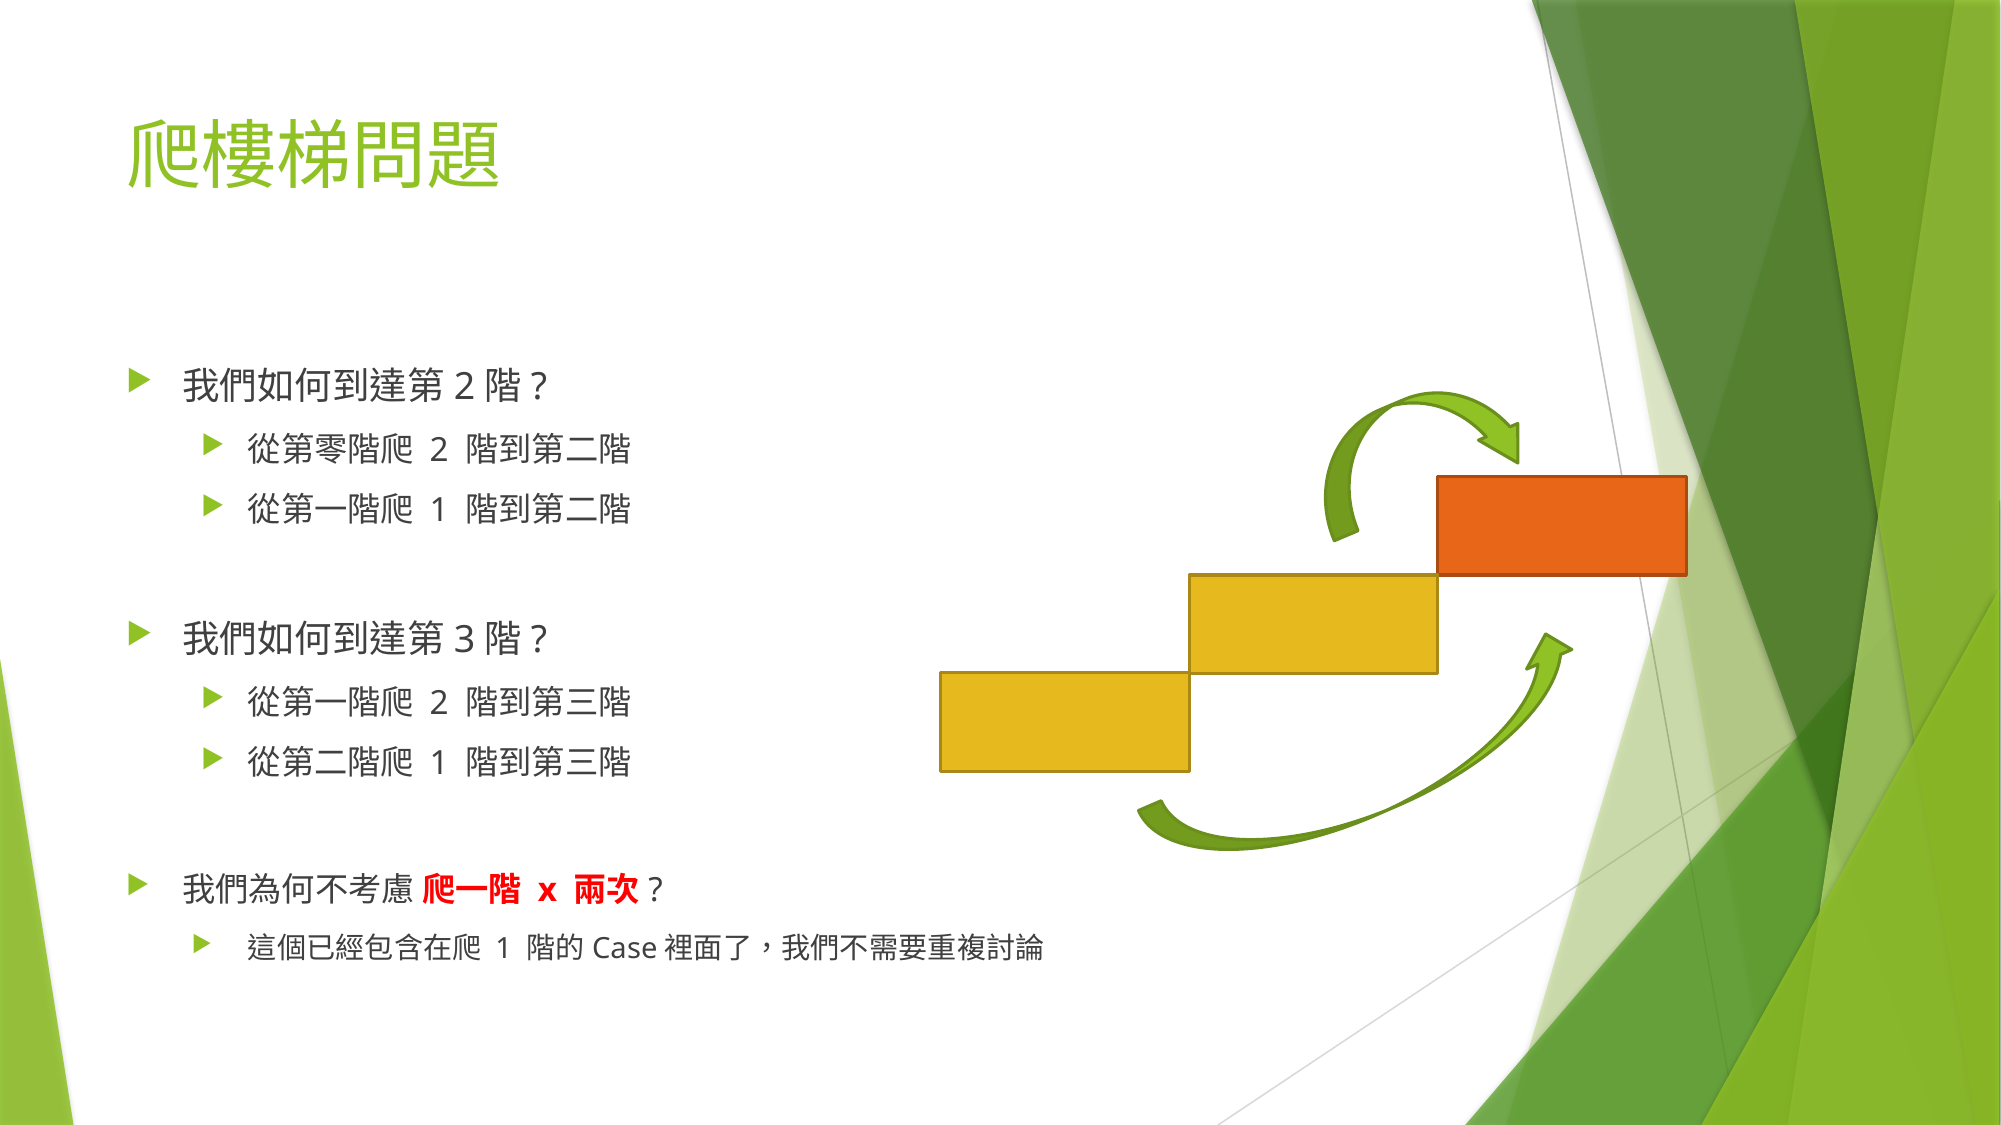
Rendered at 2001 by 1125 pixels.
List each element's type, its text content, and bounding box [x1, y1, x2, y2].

text_box [1436, 475, 1688, 577]
list 我們如何到達第2階? 從第零階爬 2 階到第二階 從第一階爬 1 階到第二階 我們如何到達第3階? 從第一階爬 2 階到第三階 從第二階爬 1 階到第三階 我們為何不考慮 爬一階 x 兩次? 這個已經包含在爬 1 階的Case裡面了，我們不需要重複討論 [111, 354, 1522, 992]
text_box [1137, 632, 1574, 851]
text_box [939, 671, 1191, 773]
text_box [1323, 391, 1520, 543]
title 爬樓梯問題 [111, 99, 1522, 317]
text_box [1188, 573, 1439, 675]
